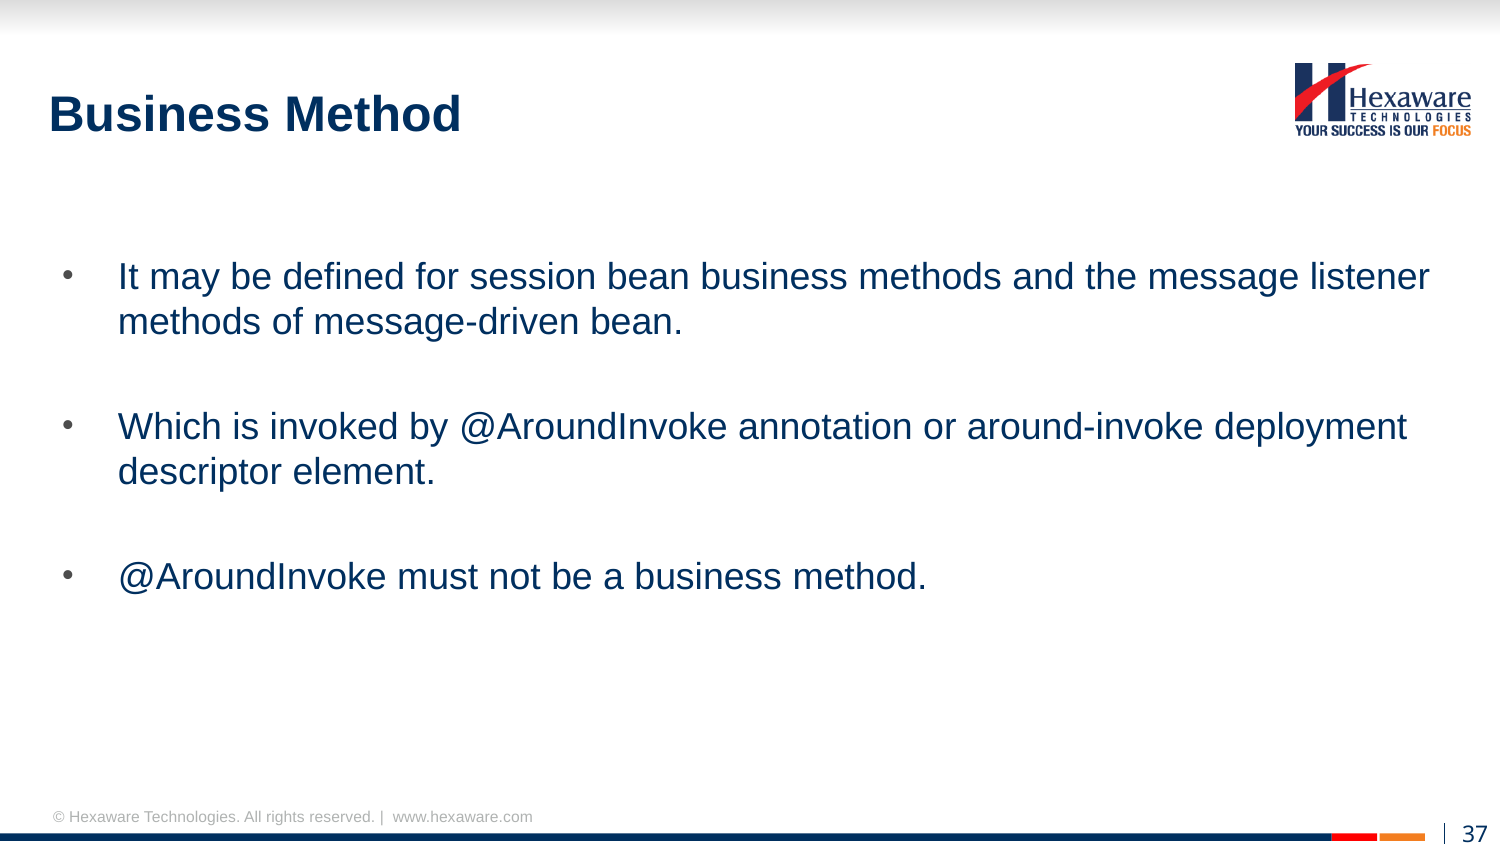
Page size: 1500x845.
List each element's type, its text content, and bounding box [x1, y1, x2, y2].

title Business Method [37, 73, 1125, 149]
list It may be defined for session bean business methods and the message listener methods of message-driven bean. Which is invoked by @AroundInvoke annotation or around-invoke deployment descriptor element. @AroundInvoke must not be a business method. [50, 194, 1450, 798]
picture [1295, 63, 1471, 136]
